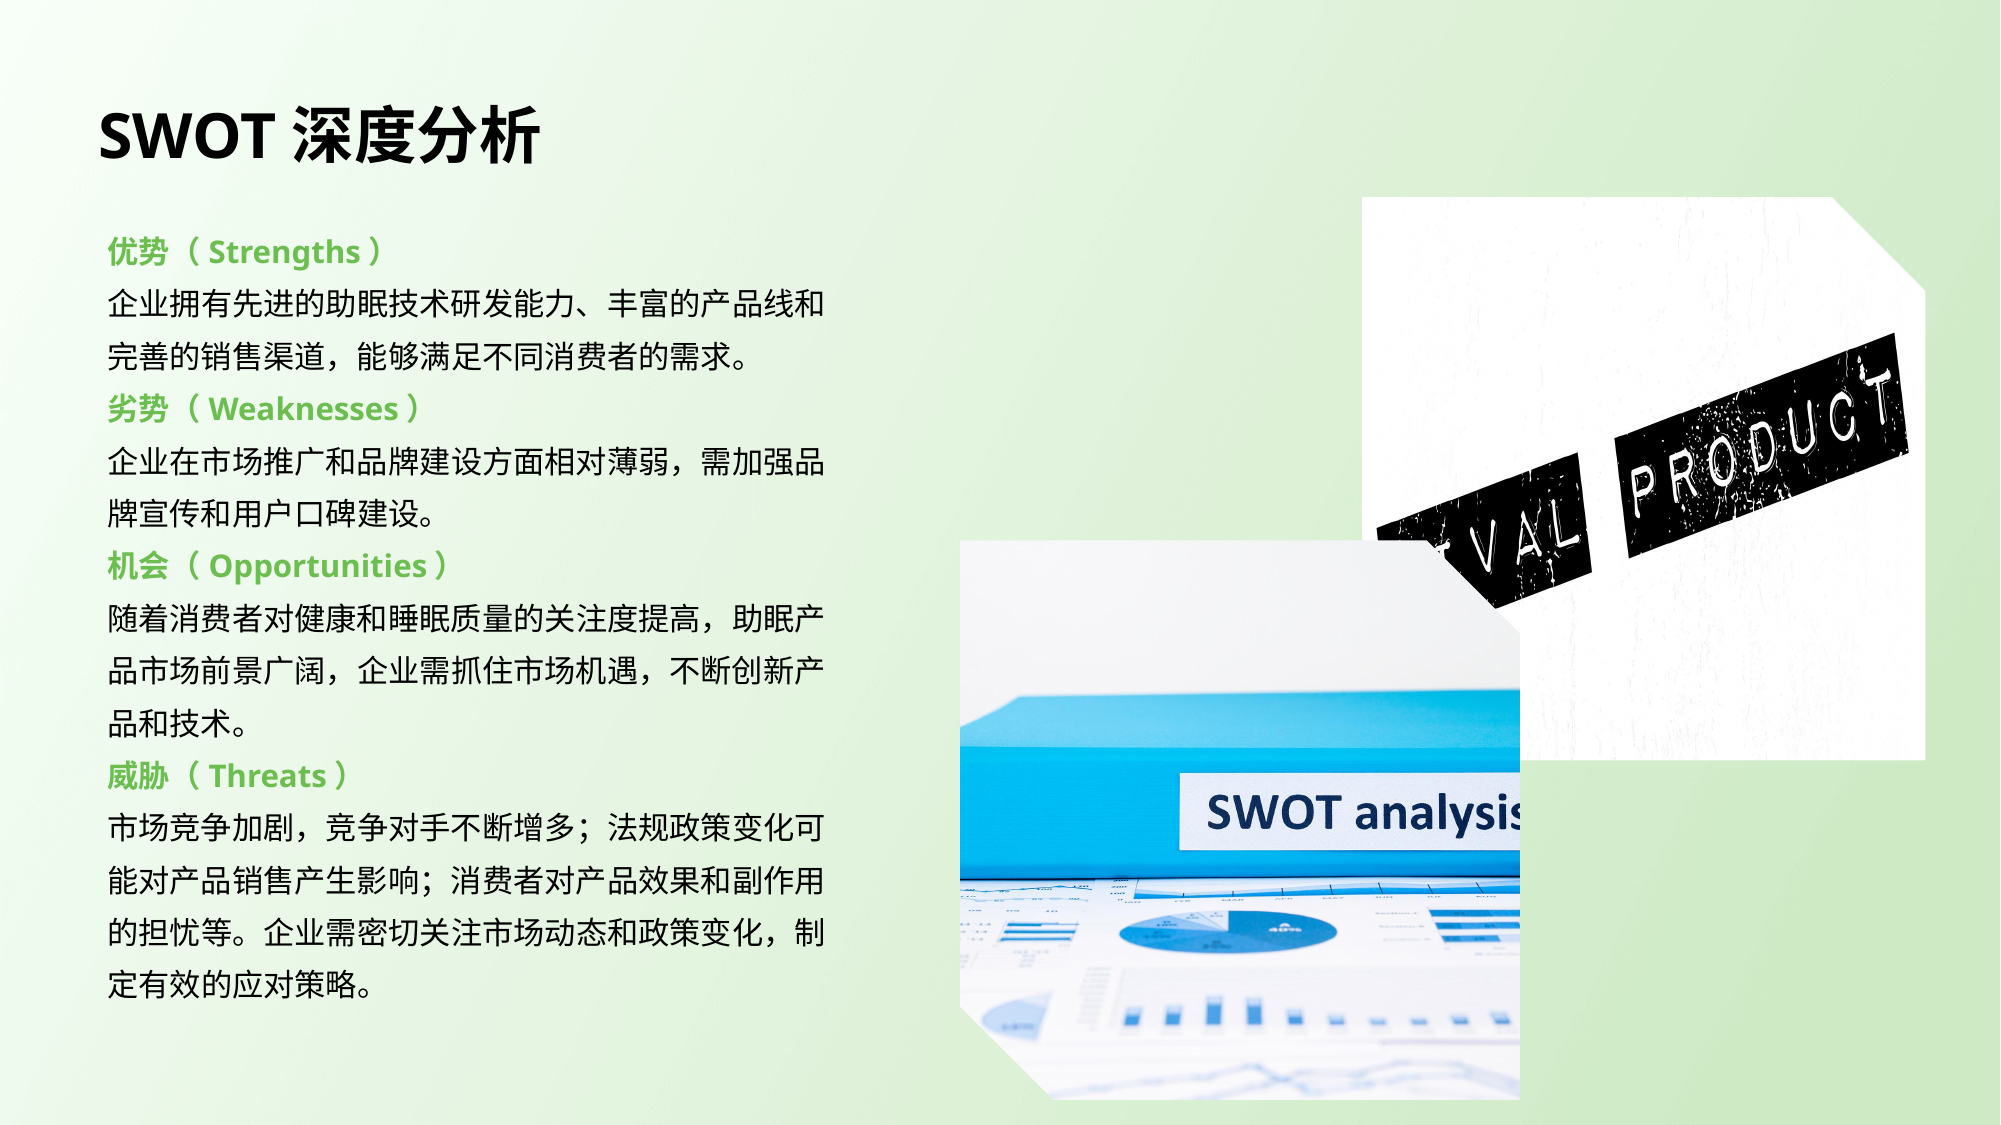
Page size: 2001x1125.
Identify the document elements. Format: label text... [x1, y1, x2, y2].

picture [0, 0, 2001, 1125]
text_box 优势（Strengths） 企业拥有先进的助眠技术研发能力、丰富的产品线和完善的销售渠道，能够满足不同消费者的需求。 劣势（Weaknesses） 企业在市场推广和品牌建设方面相对薄弱，需加强品牌宣传和用户口碑建设。 机会（Opportunities） 随着消费者对健康和睡眠质量的关注度提高，助眠产品市场前景广阔，企业需抓住市场机遇，不断创新产品和技术。 威胁（Threats） 市场竞争加剧，竞争对手不断增多；法规政策变化可能对产品销售产生影响；消费者对产品效果和副作用的担忧等。企业需密切关注市场动态和政策变化，制定有效的应对策略。 [86, 197, 865, 1062]
text_box SWOT深度分析 [78, 43, 1922, 194]
